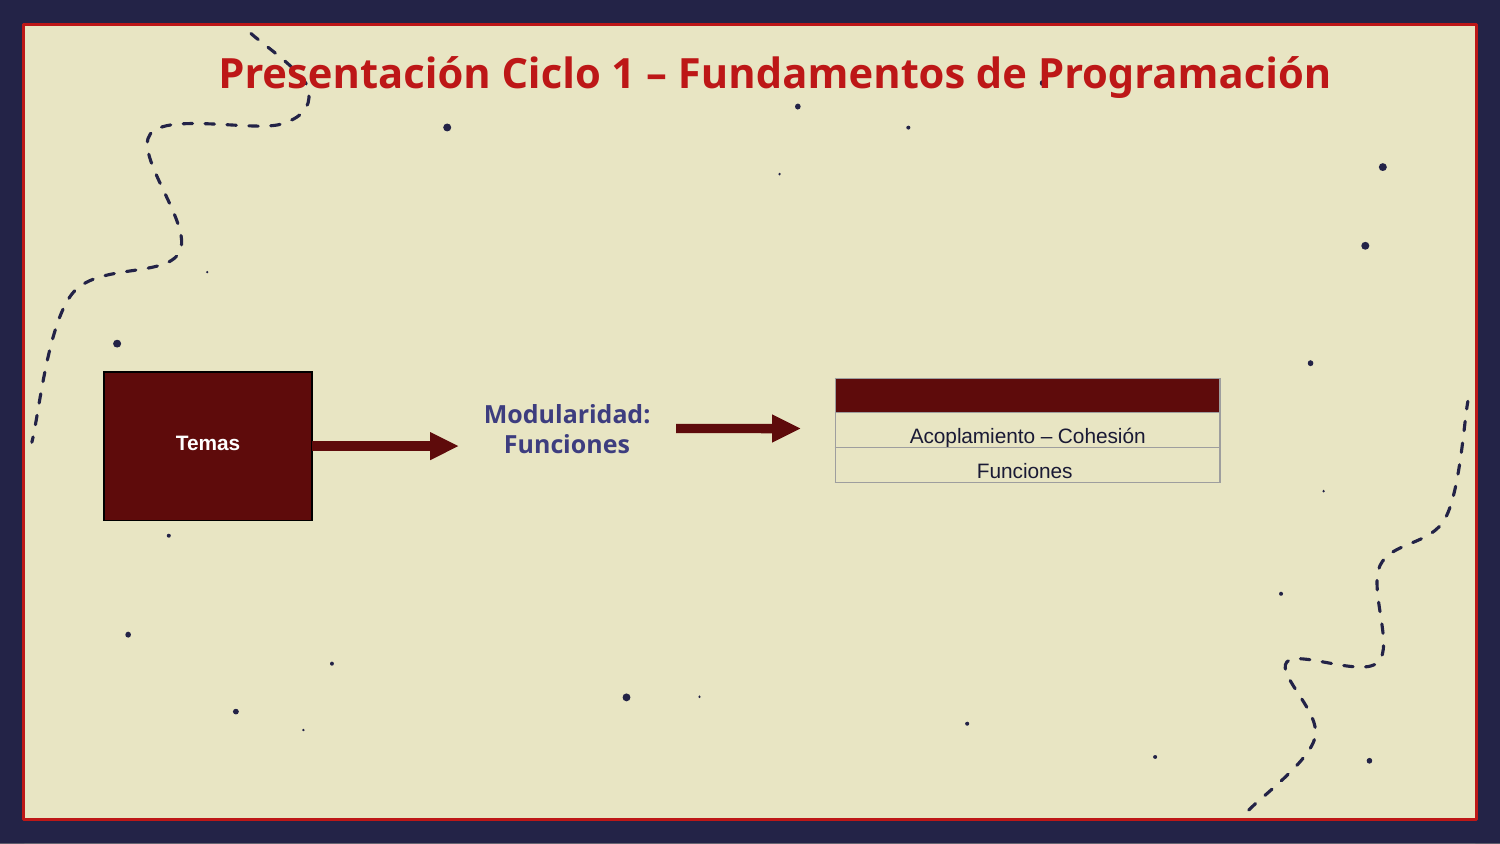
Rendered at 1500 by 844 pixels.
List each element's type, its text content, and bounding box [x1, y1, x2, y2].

table_cell Funciones [836, 448, 1219, 482]
text_box Presentación Ciclo 1 – Fundamentos de Programación [143, 11, 1408, 112]
table_header [836, 379, 1219, 412]
table_cell Acoplamiento – Cohesión [836, 413, 1219, 447]
text_box Temas [104, 371, 312, 521]
text_box Modularidad: Funciones [458, 397, 677, 460]
